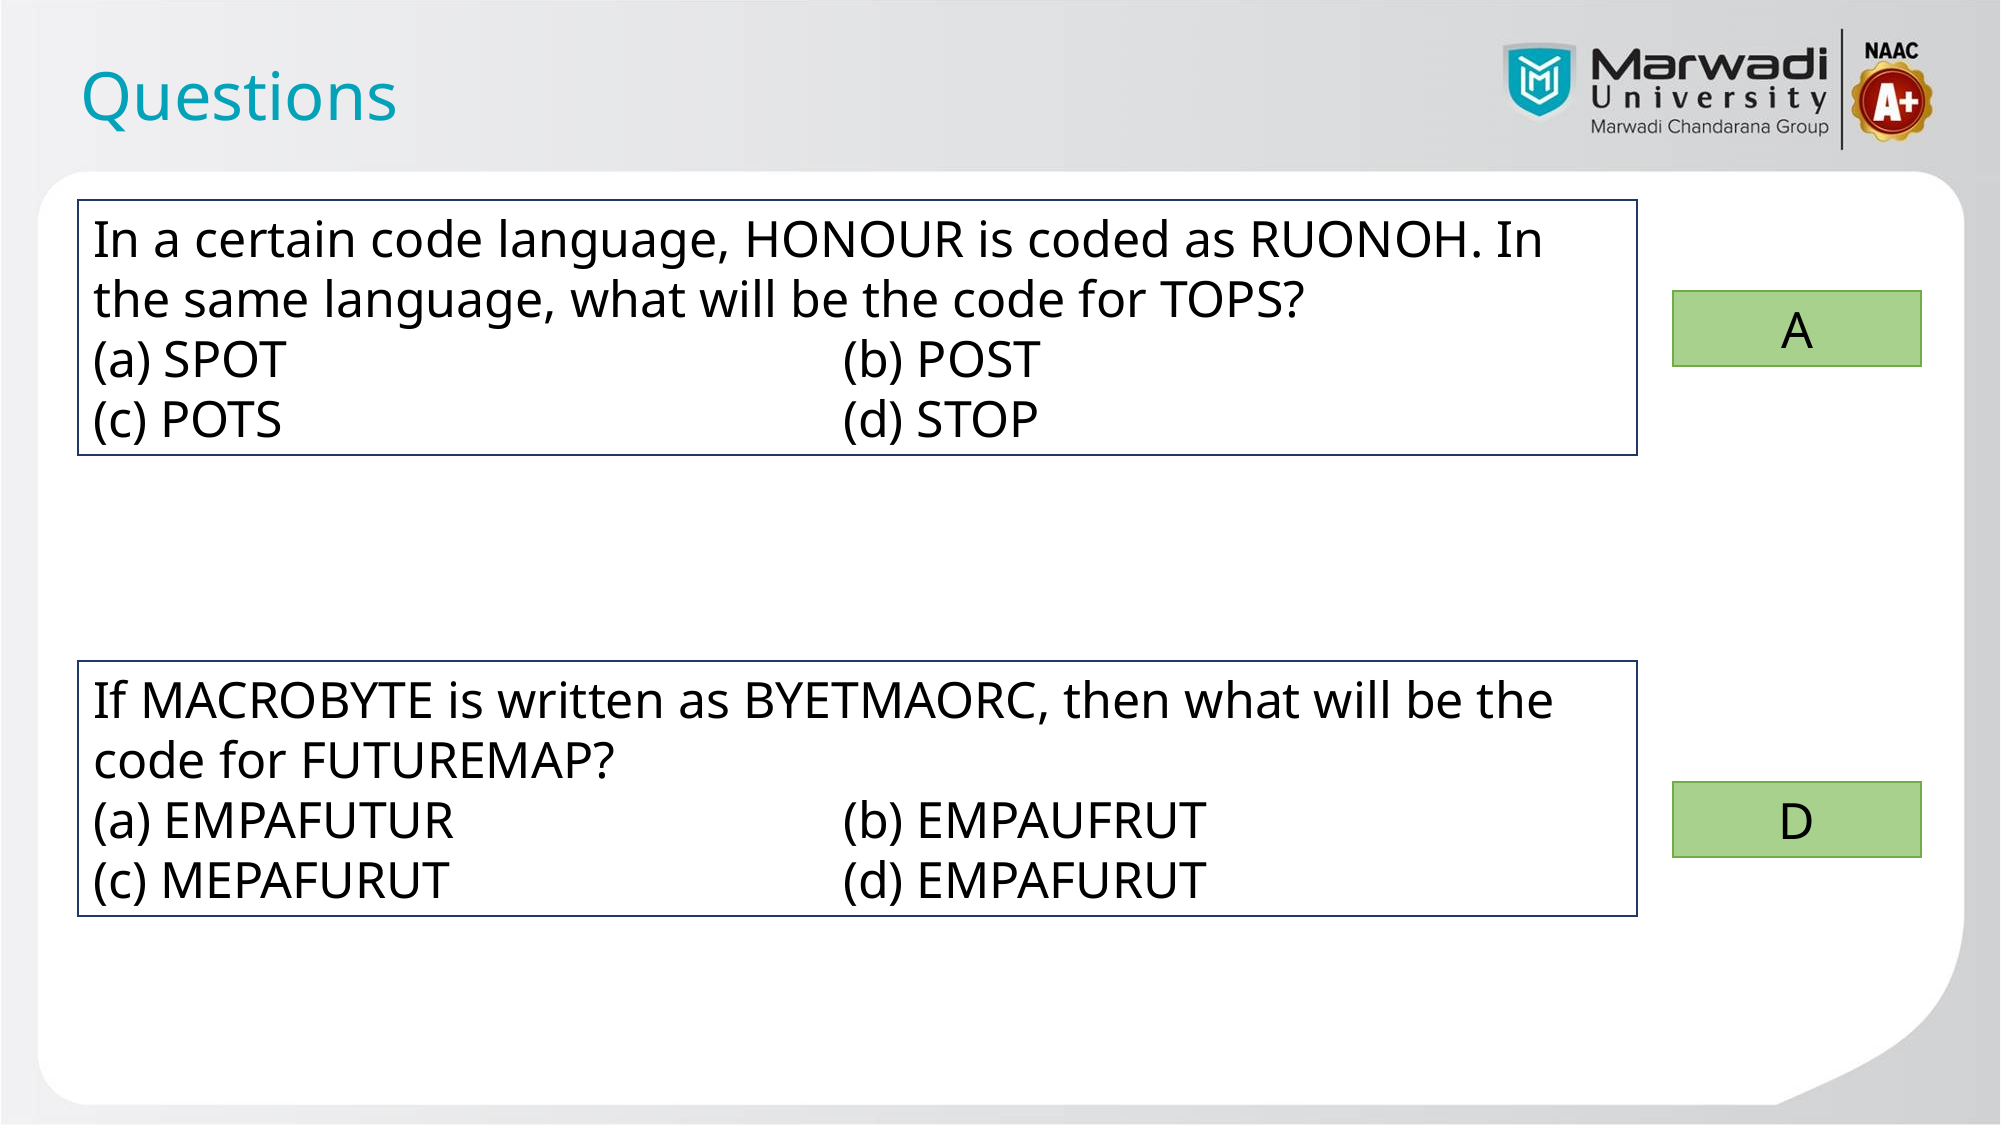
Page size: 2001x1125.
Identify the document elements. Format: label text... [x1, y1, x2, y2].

text_box D [1672, 781, 1922, 858]
text_box A [1672, 290, 1922, 367]
text_box If MACROBYTE is written as BYETMAORC, then what will be the code for FUTUREMAP? (a) EMPAFUTUR (b) EMPAUFRUT (c) MEPAFURUT (d) EMPAFURUT [77, 660, 1638, 917]
text_box In a certain code language, HONOUR is coded as RUONOH. In the same language, what will be the code for TOPS? (a) SPOT (b) POST (c) POTS (d) STOP [77, 199, 1638, 456]
title Questions [78, 0, 918, 188]
picture [0, 0, 2001, 1125]
